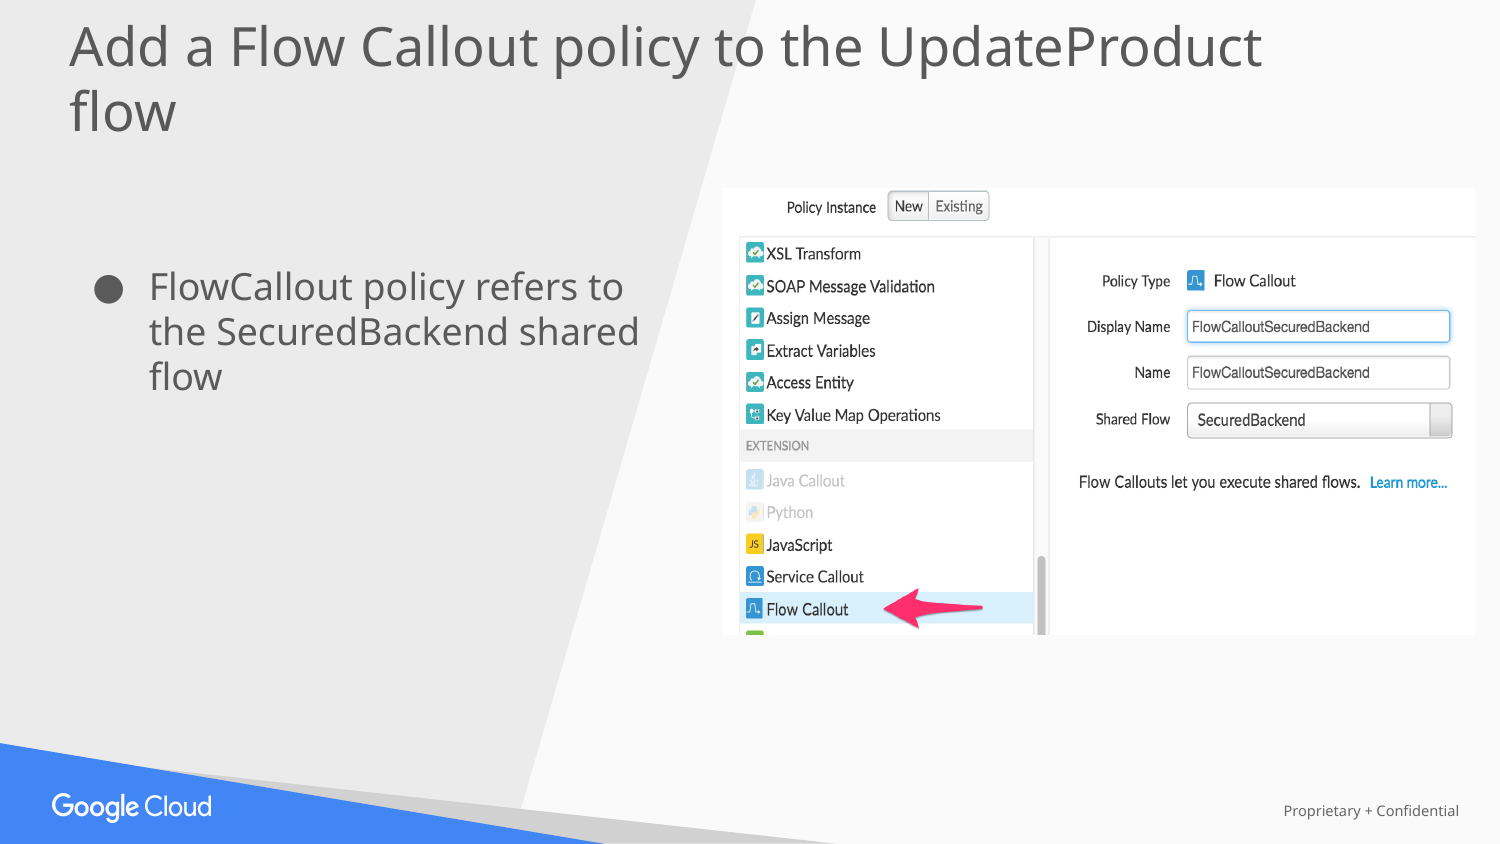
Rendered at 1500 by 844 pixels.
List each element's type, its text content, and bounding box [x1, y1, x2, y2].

text_box FlowCallout policy refers to the SecuredBackend shared flow [58, 133, 698, 580]
picture [722, 188, 1476, 635]
picture [52, 793, 211, 823]
title Add a Flow Callout policy to the UpdateProduct flow [58, 56, 1339, 164]
